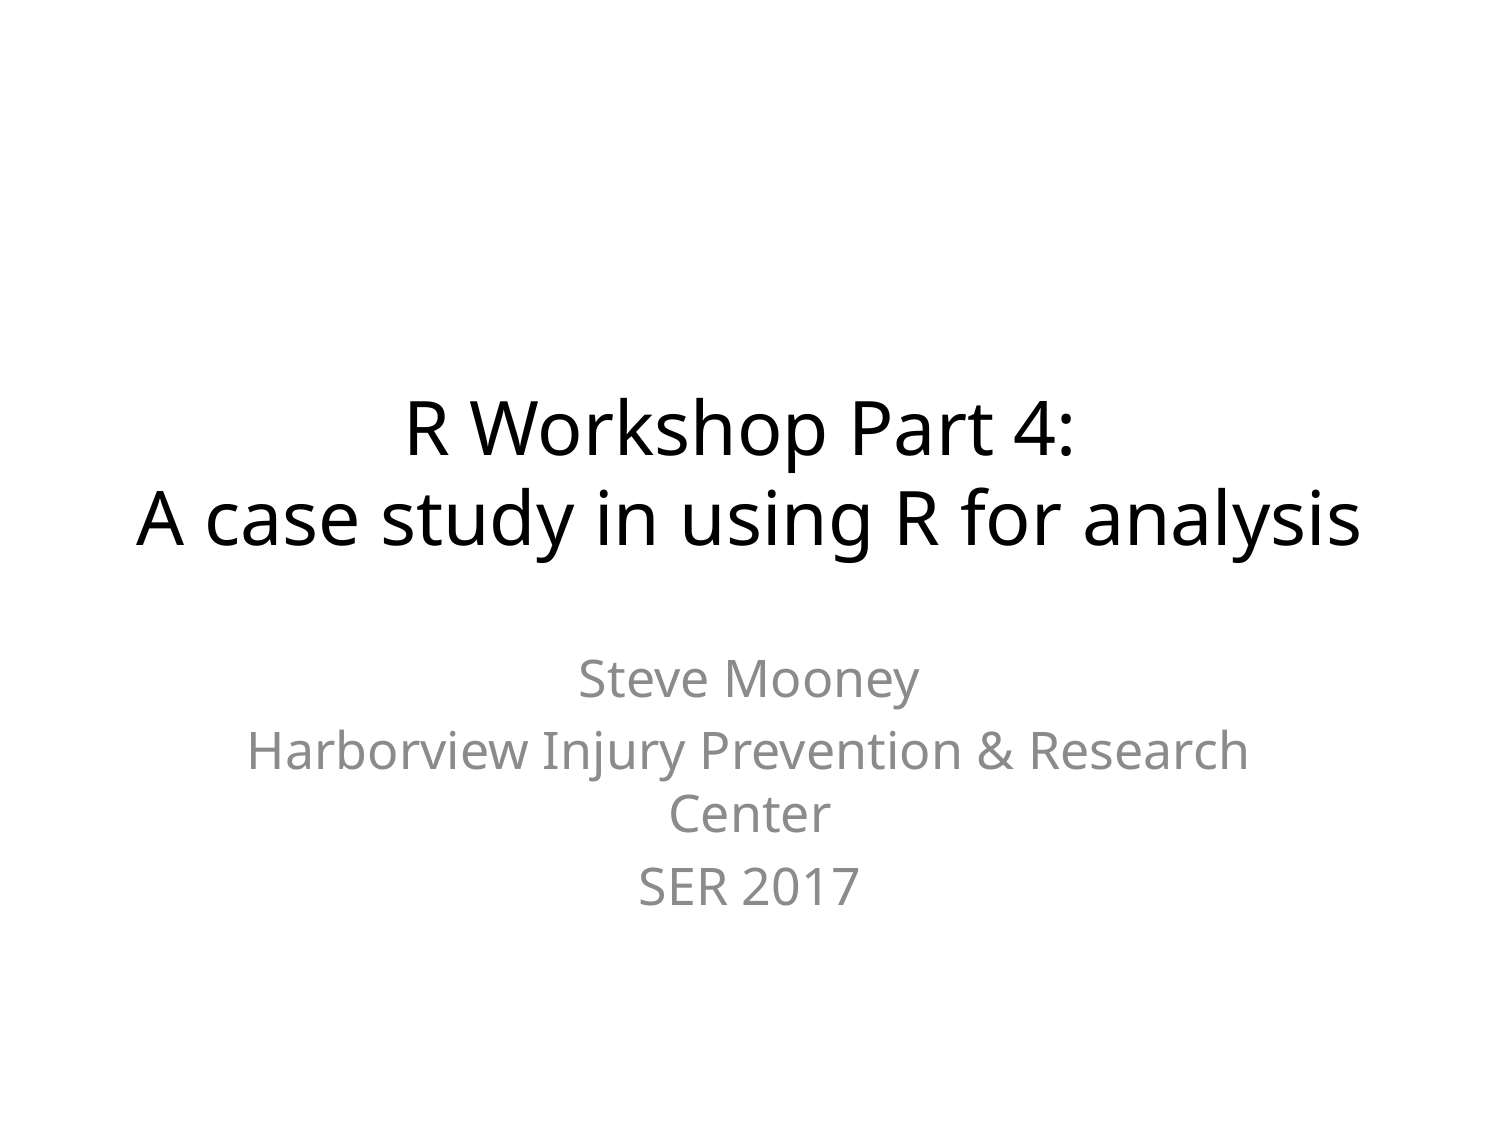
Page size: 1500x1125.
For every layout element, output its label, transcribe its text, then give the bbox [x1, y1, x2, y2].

title R Workshop Part 4: A case study in using R for analysis [112, 349, 1388, 591]
subtitle Steve Mooney Harborview Injury Prevention & Research Center SER 2017 [225, 637, 1275, 925]
